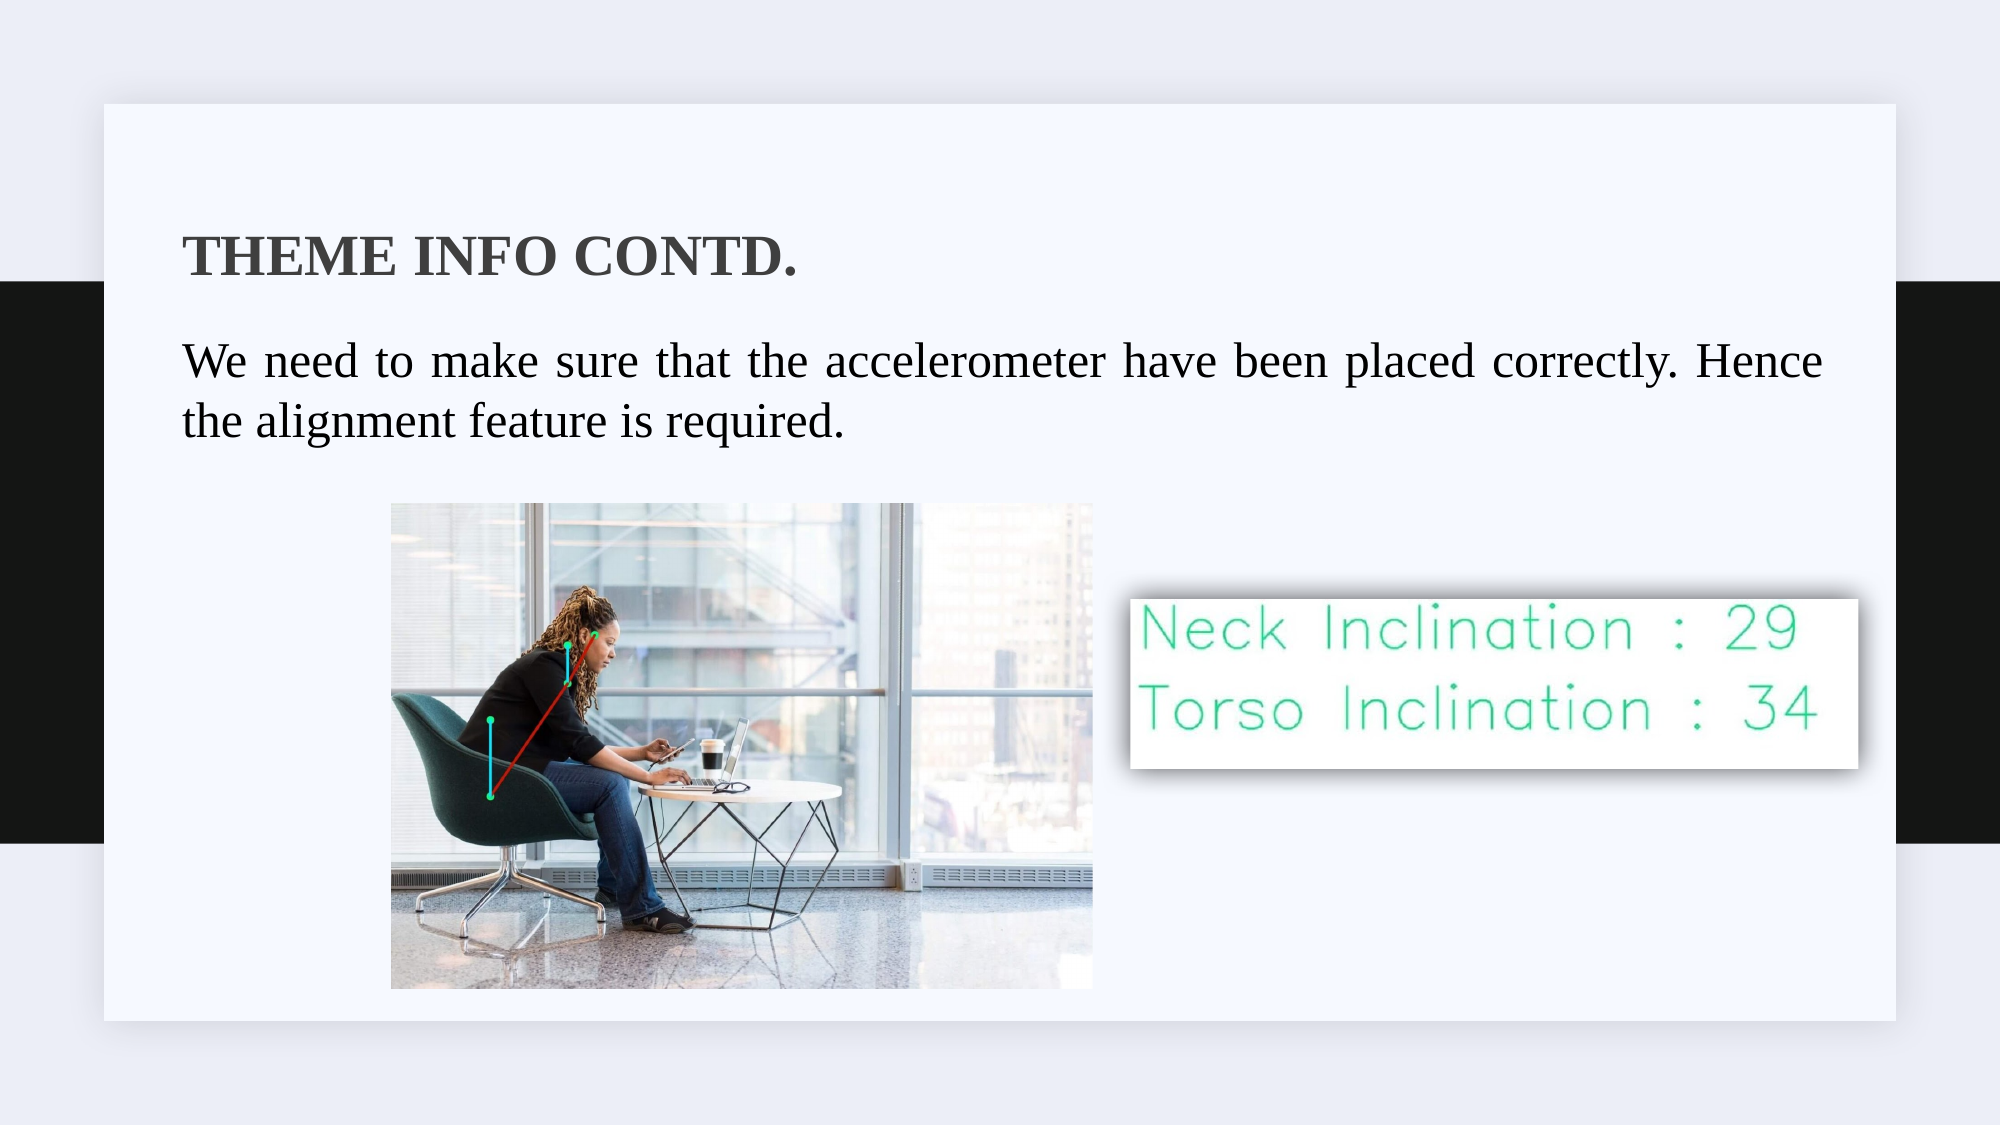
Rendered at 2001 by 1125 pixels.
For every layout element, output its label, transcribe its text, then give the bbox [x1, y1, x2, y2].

picture [390, 502, 1093, 989]
title THEME INFO CONTD. [167, 171, 854, 319]
picture [1130, 597, 1859, 769]
list We need to make sure that the accelerometer have been placed correctly. Hence the alignment feature is required. [167, 319, 1826, 525]
